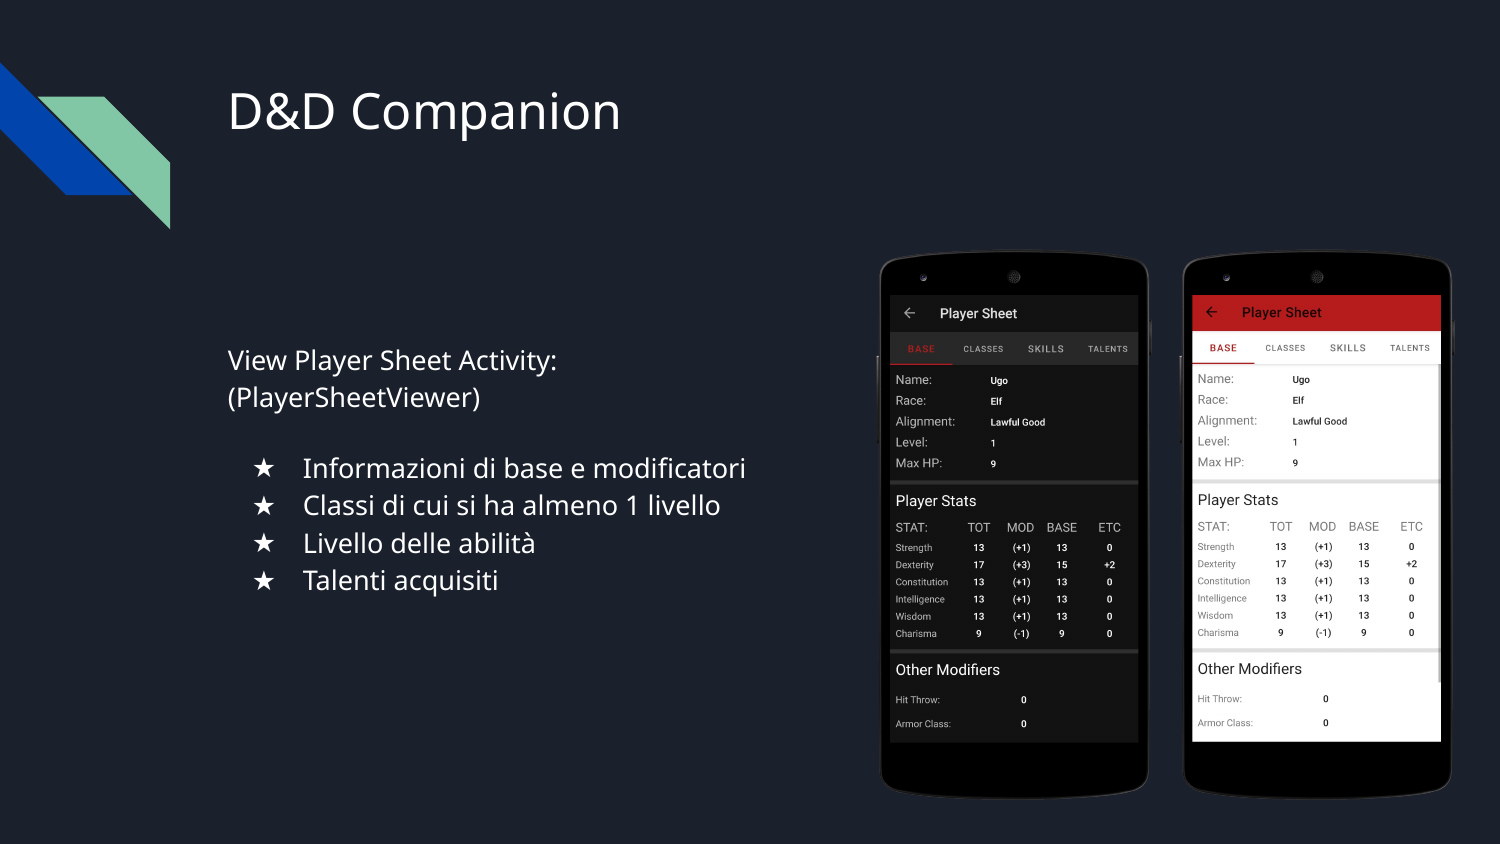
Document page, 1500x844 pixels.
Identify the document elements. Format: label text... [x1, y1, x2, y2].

title D&D Companion [212, 64, 836, 261]
list View Player Sheet Activity: (PlayerSheetViewer) Informazioni di base e modificatori Classi di cui si ha almeno 1 livello Livello delle abilità Talenti acquisiti [212, 323, 836, 720]
picture [876, 249, 1152, 801]
picture [1178, 249, 1455, 801]
